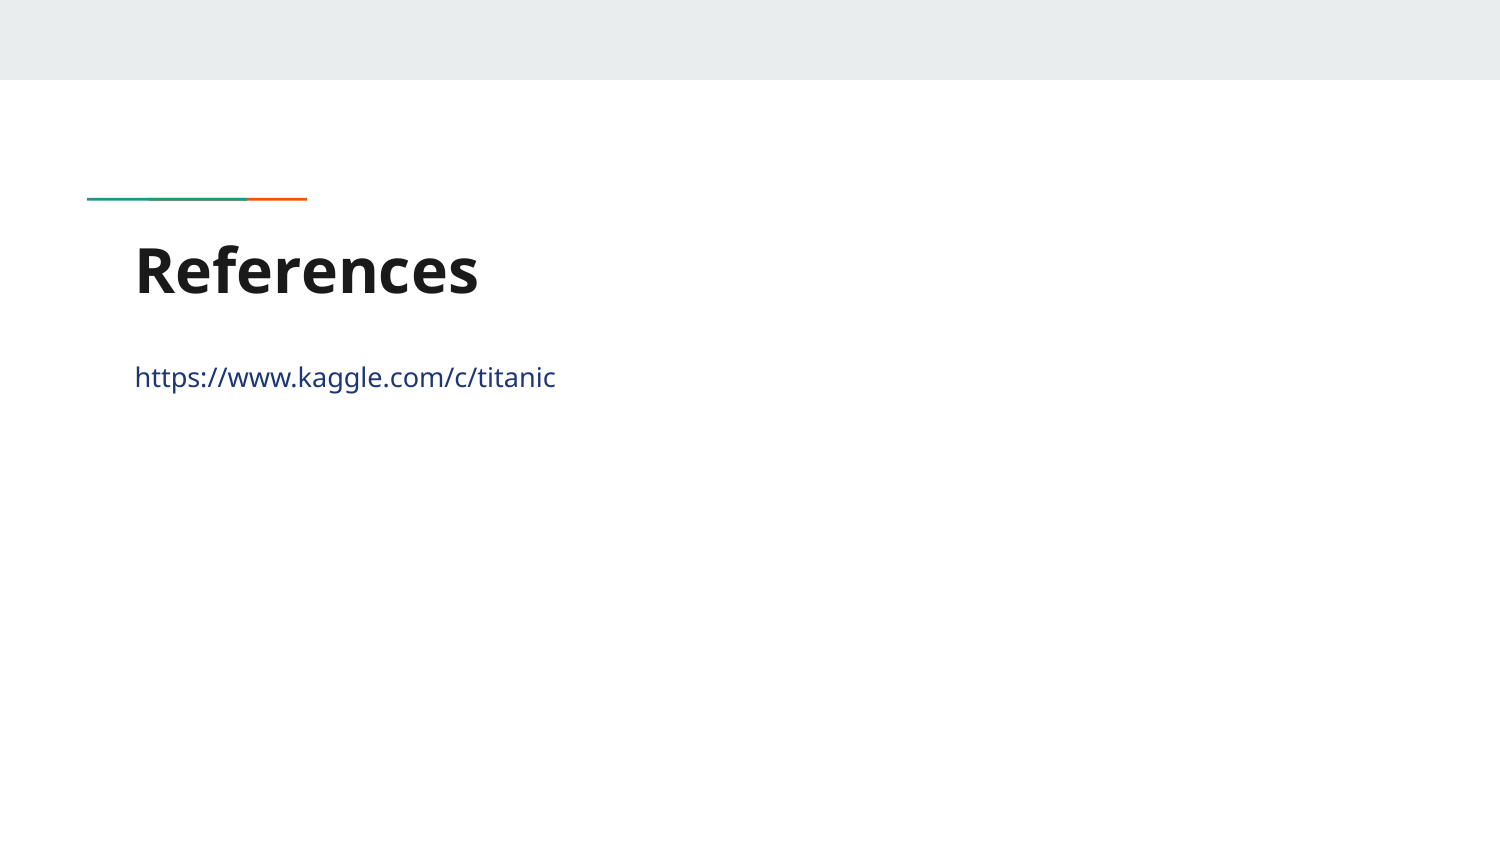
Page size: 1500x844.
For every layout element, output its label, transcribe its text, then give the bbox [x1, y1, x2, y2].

title References [119, 216, 1381, 305]
list https://www.kaggle.com/c/titanic [119, 341, 1381, 712]
